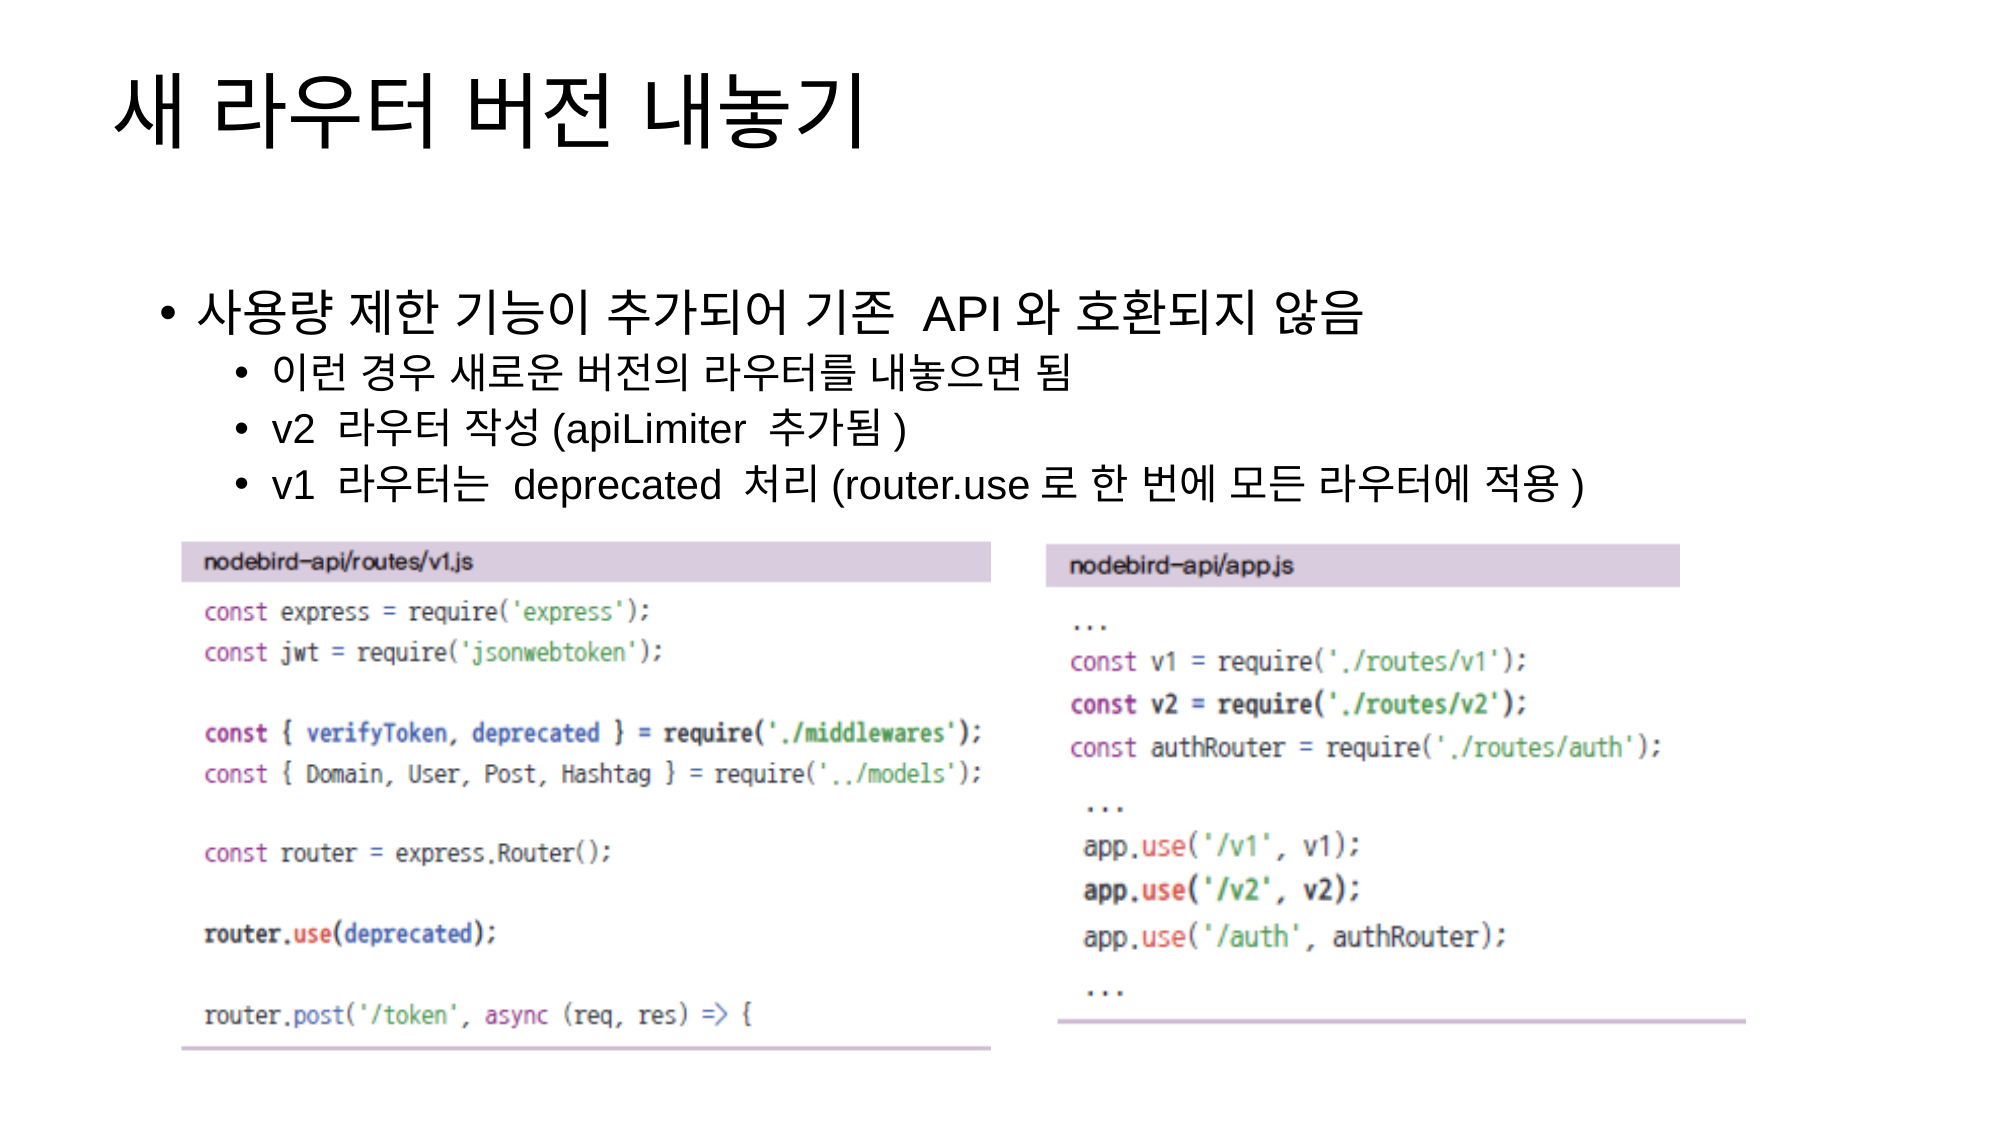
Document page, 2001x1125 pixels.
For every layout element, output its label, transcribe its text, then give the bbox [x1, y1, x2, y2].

picture [1038, 536, 1746, 1036]
text_box 사용량 제한 기능이 추가되어 기존 API와 호환되지 않음 이런 경우 새로운 버전의 라우터를 내놓으면 됨 v2 라우터 작성(apiLimiter 추가됨) v1 라우터는 deprecated 처리(router.use로 한 번에 모든 라우터에 적용) [144, 280, 1837, 1010]
text_box 새 라우터 버전 내놓기 [96, 63, 1822, 281]
picture [178, 536, 991, 1061]
